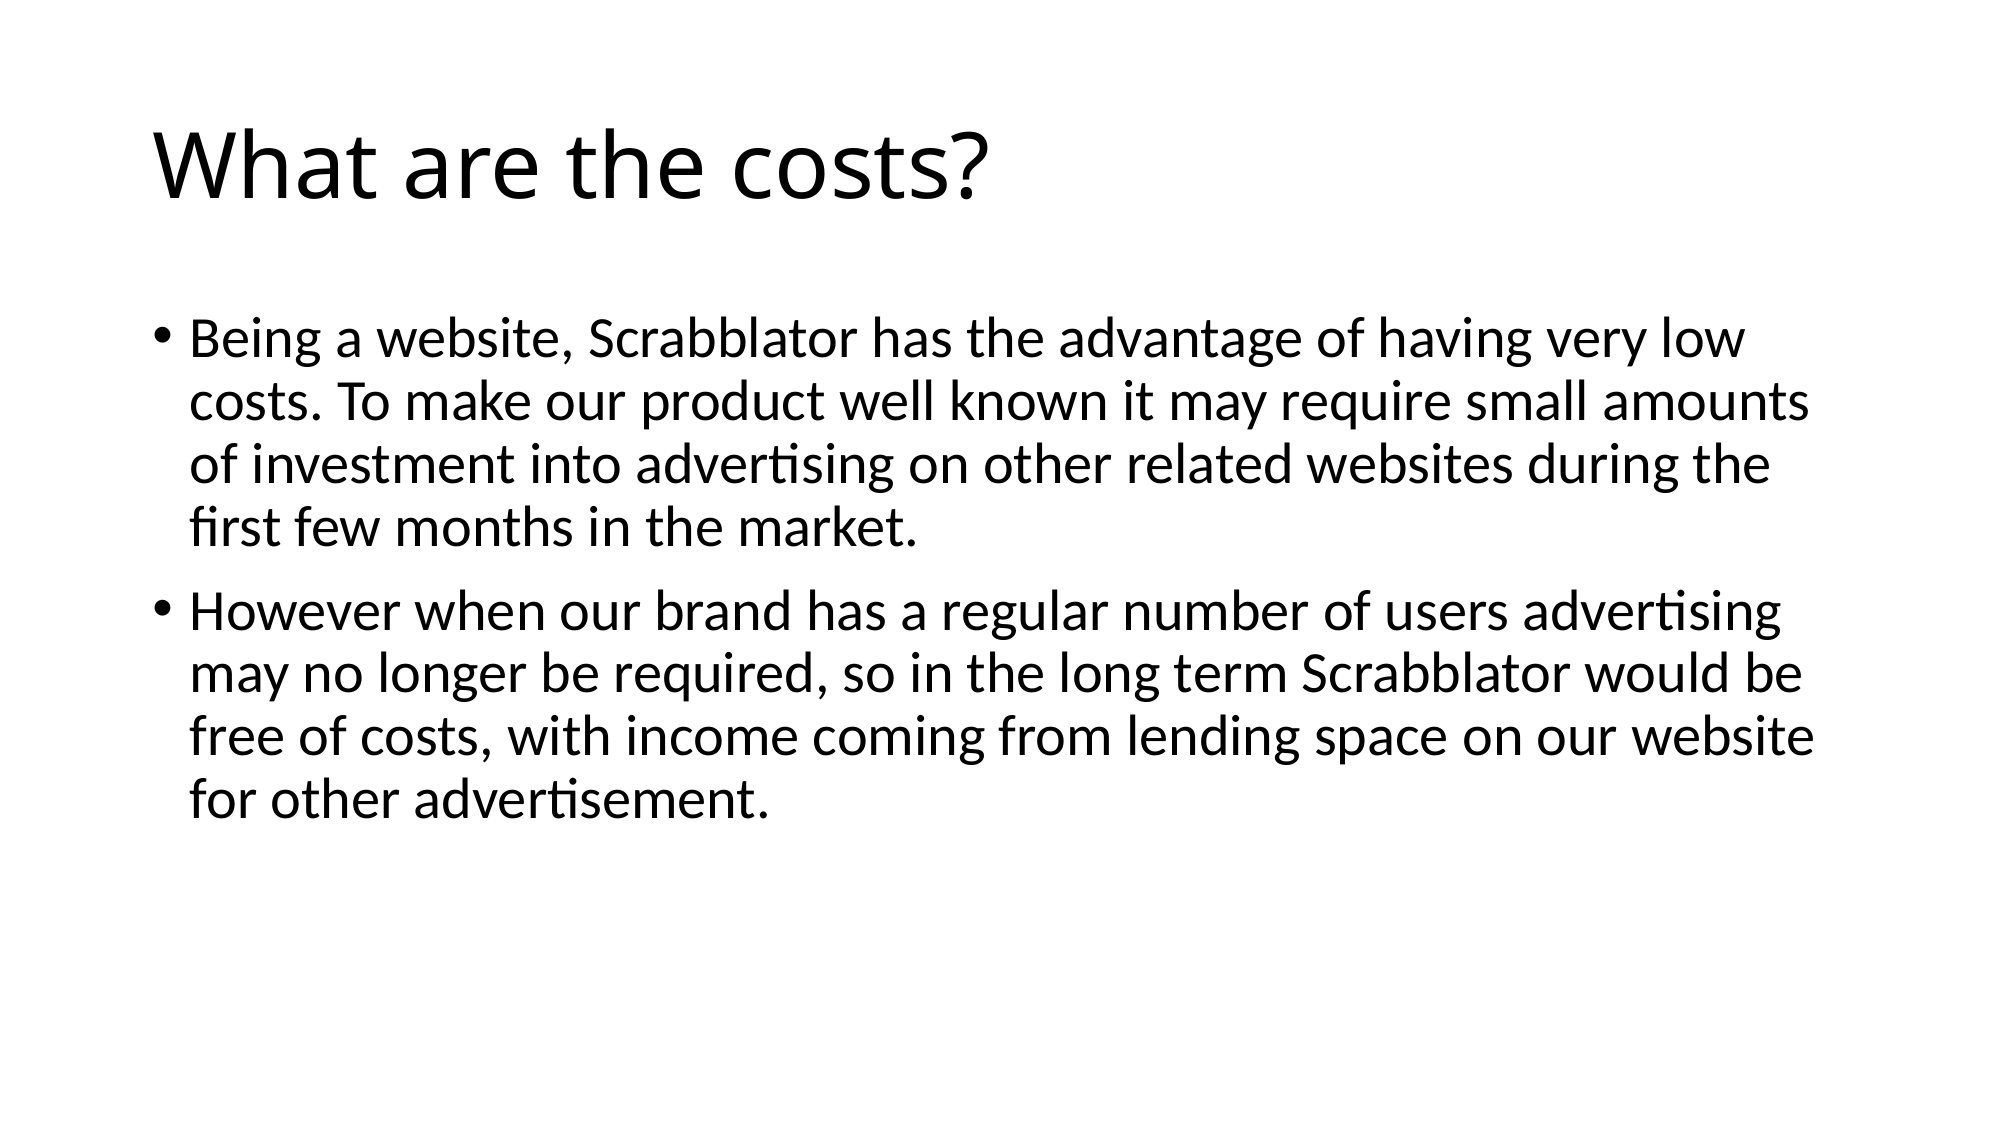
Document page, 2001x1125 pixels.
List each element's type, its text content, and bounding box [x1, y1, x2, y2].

title What are the costs? [137, 59, 1863, 278]
list Being a website, Scrabblator has the advantage of having very low costs. To make our product well known it may require small amounts of investment into advertising on other related websites during the first few months in the market. However when our brand has a regular number of users advertising may no longer be required, so in the long term Scrabblator would be free of costs, with income coming from lending space on our website for other advertisement. [137, 299, 1863, 1014]
